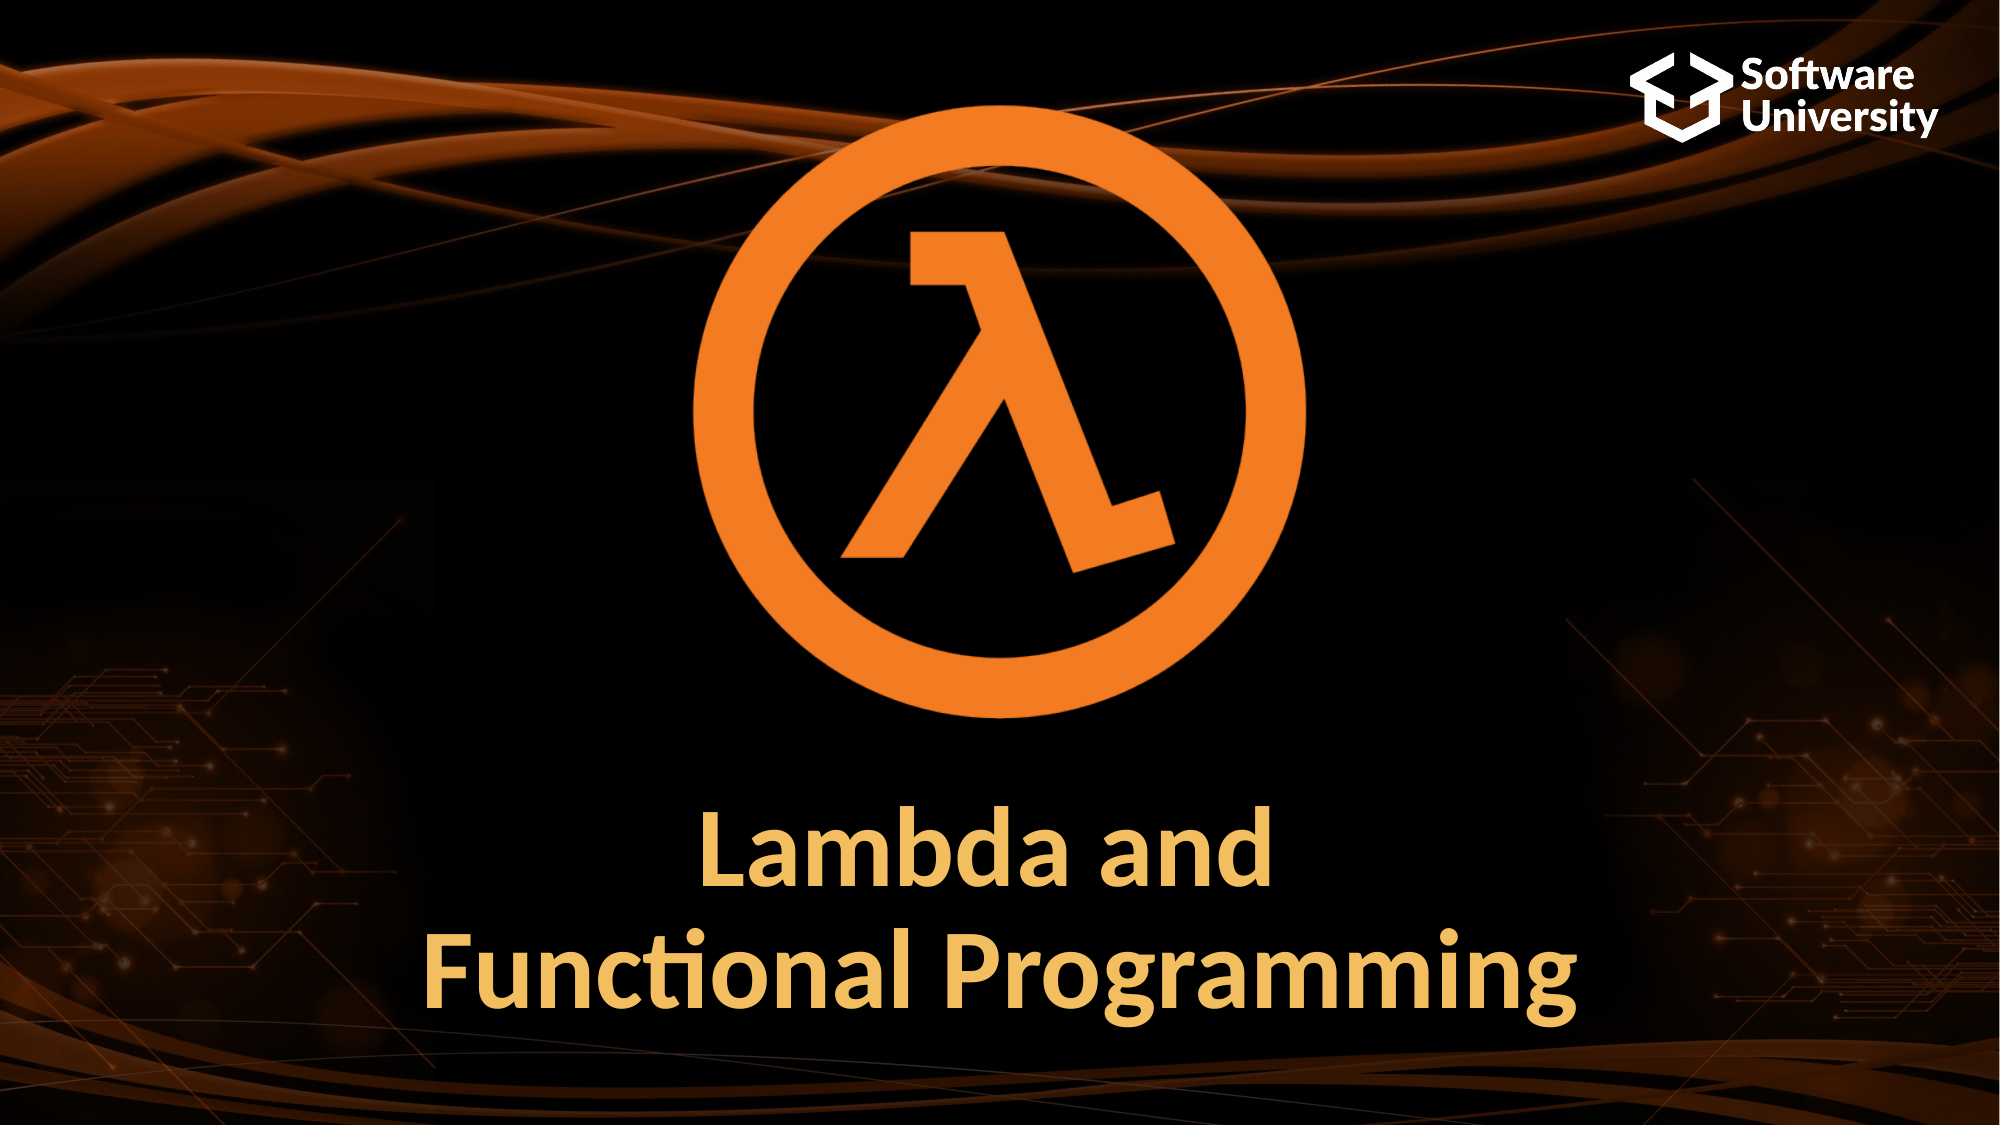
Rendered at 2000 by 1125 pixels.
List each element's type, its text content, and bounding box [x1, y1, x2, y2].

title Lambda and Functional Programming [120, 787, 1880, 1045]
picture [0, 0, 2000, 1125]
